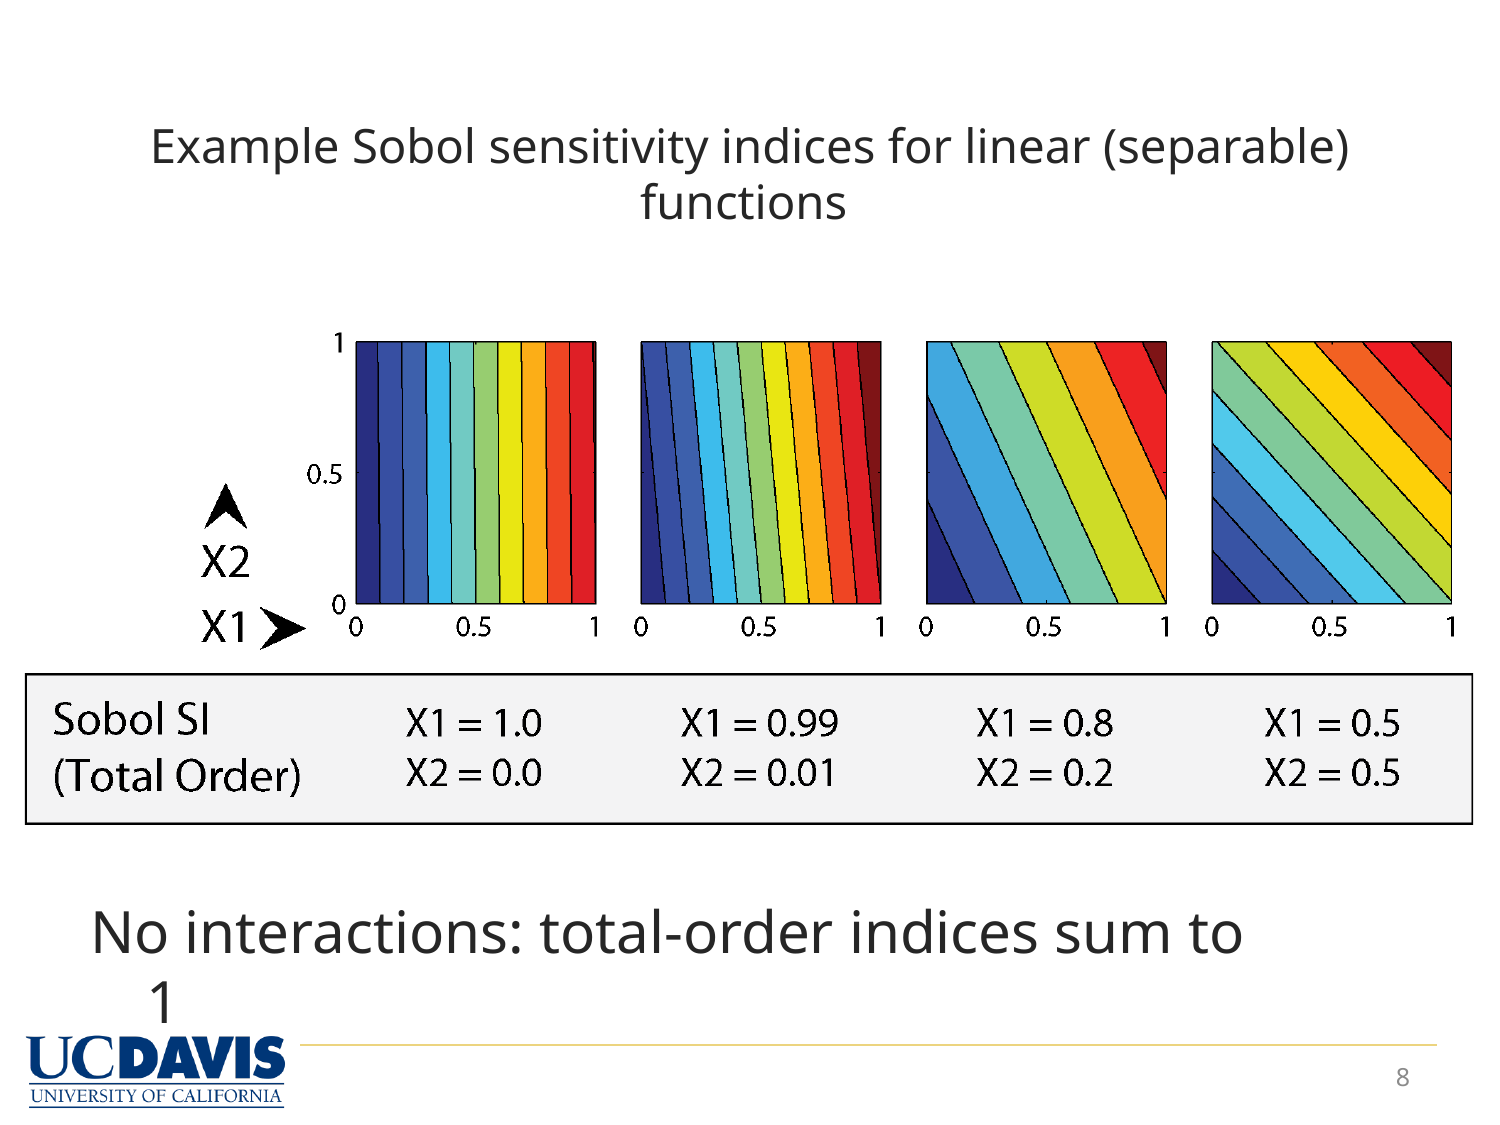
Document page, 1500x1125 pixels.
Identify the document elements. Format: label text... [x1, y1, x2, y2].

picture [24, 1034, 288, 1109]
list No interactions: total-order indices sum to 1 [75, 887, 1288, 993]
slide_number 8 [1237, 1056, 1425, 1100]
picture [24, 324, 1474, 826]
title Example Sobol sensitivity indices for linear (separable) functions [75, 107, 1425, 238]
